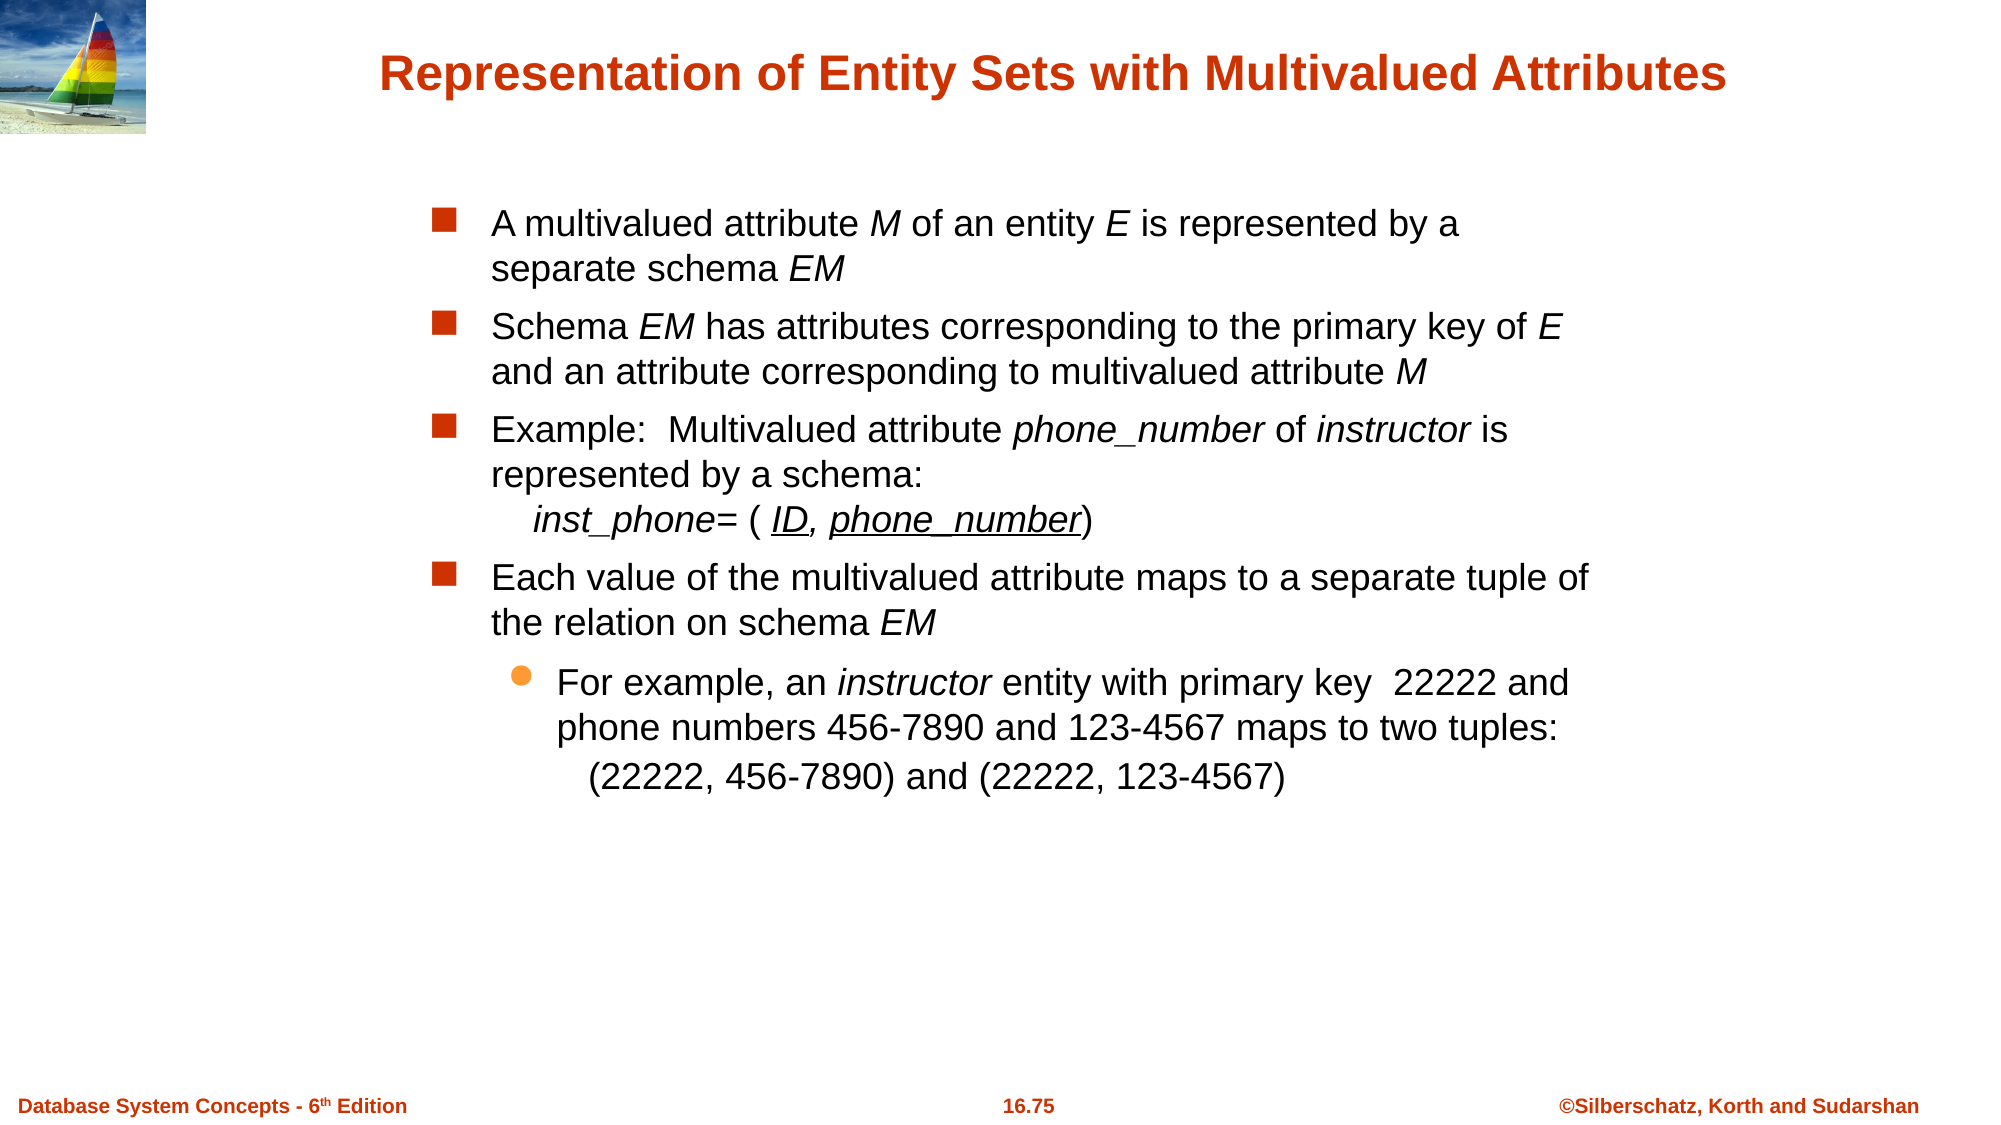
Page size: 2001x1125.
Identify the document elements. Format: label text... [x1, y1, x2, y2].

list A multivalued attribute M of an entity E is represented by a separate schema EM Schema EM has attributes corresponding to the primary key of E and an attribute corresponding to multivalued attribute M Example: Multivalued attribute phone_number of instructor is represented by a schema: inst_phone= ( ID, phone_number) Each value of the multivalued attribute maps to a separate tuple of the relation on schema EM For example, an instructor entity with primary key 22222 and phone numbers 456-7890 and 123-4567 maps to two tuples: (22222, 456-7890) and (22222, 123-4567) [419, 191, 1627, 1038]
title Representation of Entity Sets with Multivalued Attributes [353, 7, 1755, 108]
picture [0, 0, 146, 134]
